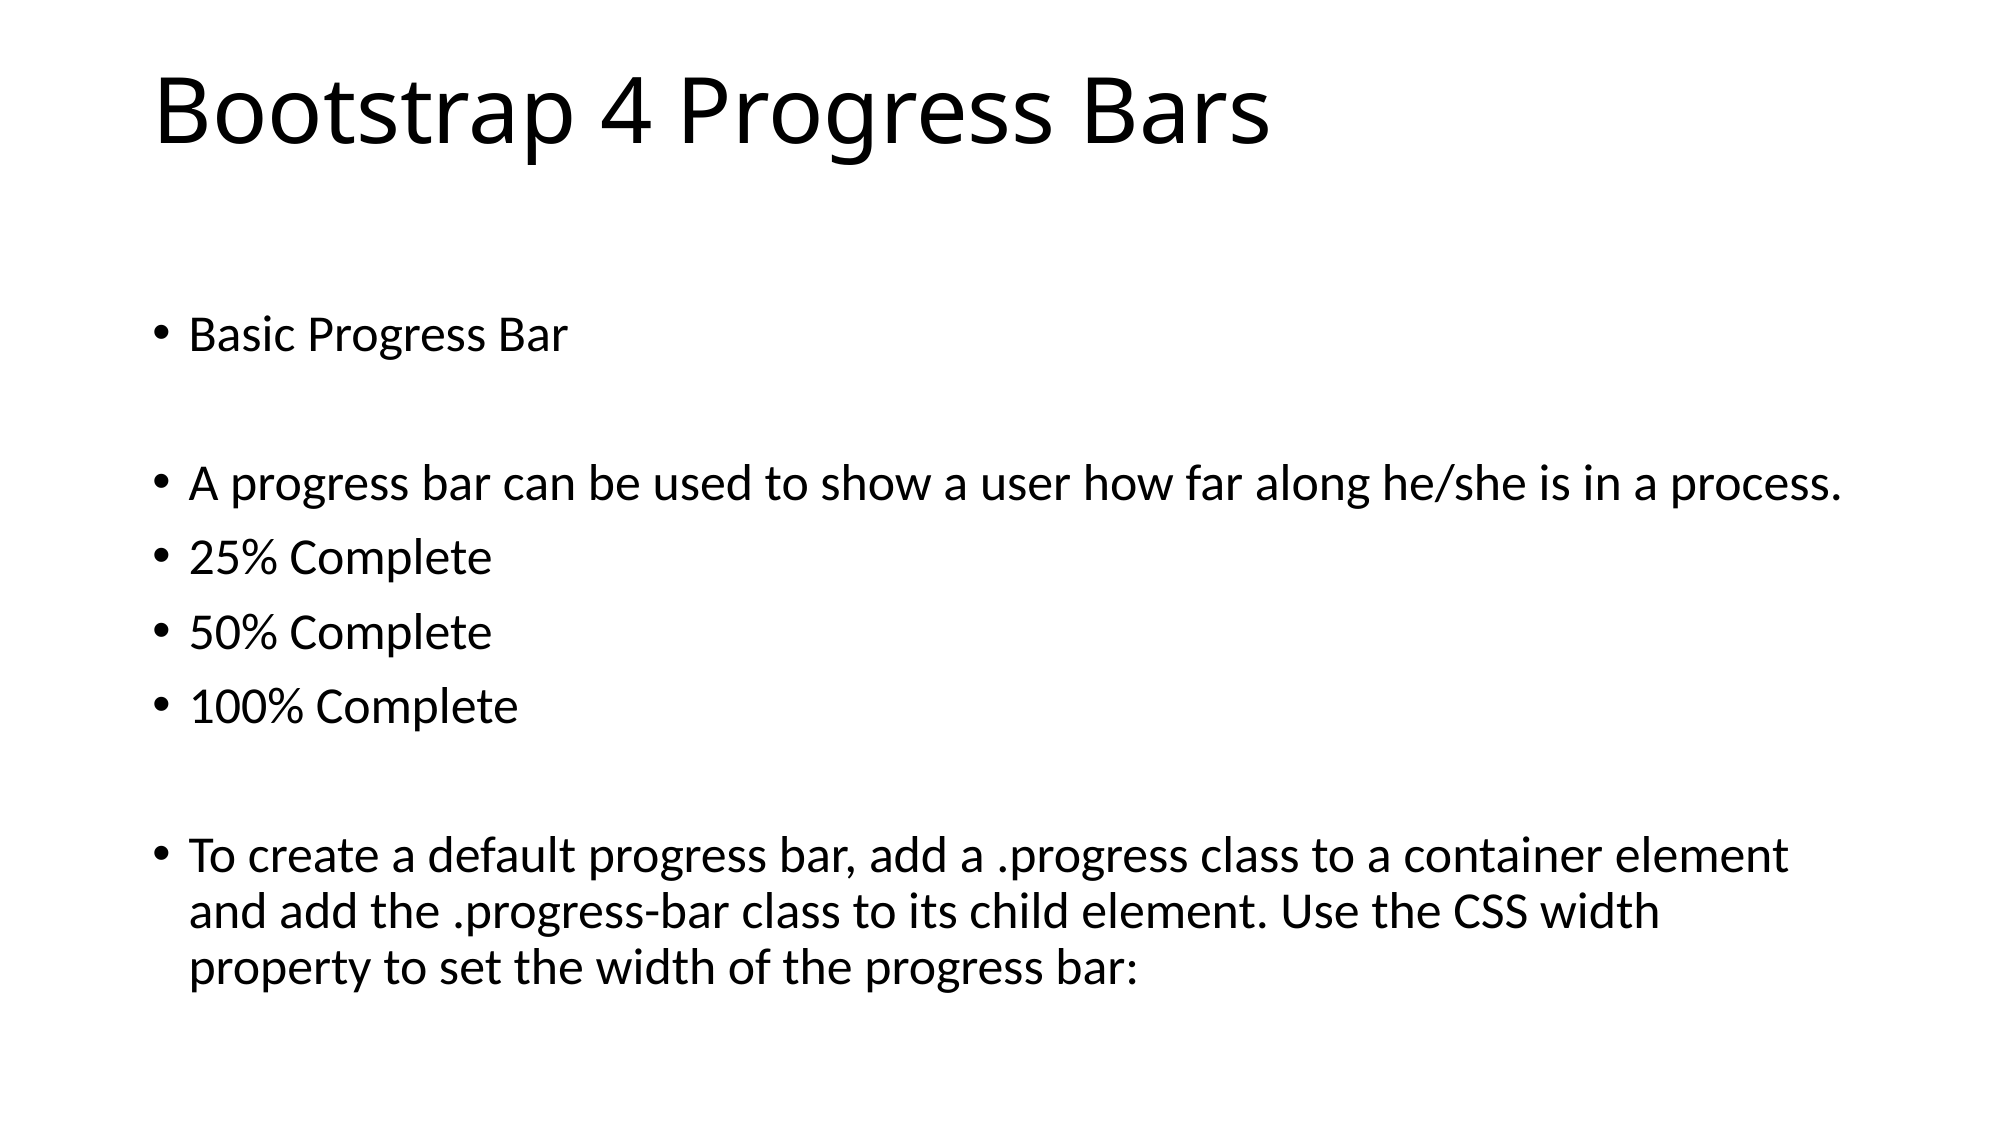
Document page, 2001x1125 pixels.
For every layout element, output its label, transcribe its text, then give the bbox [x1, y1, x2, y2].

title Bootstrap 4 Progress Bars [137, 59, 1863, 278]
list Basic Progress Bar A progress bar can be used to show a user how far along he/she is in a process. 25% Complete 50% Complete 100% Complete To create a default progress bar, add a .progress class to a container element and add the .progress-bar class to its child element. Use the CSS width property to set the width of the progress bar: [137, 299, 1863, 1014]
